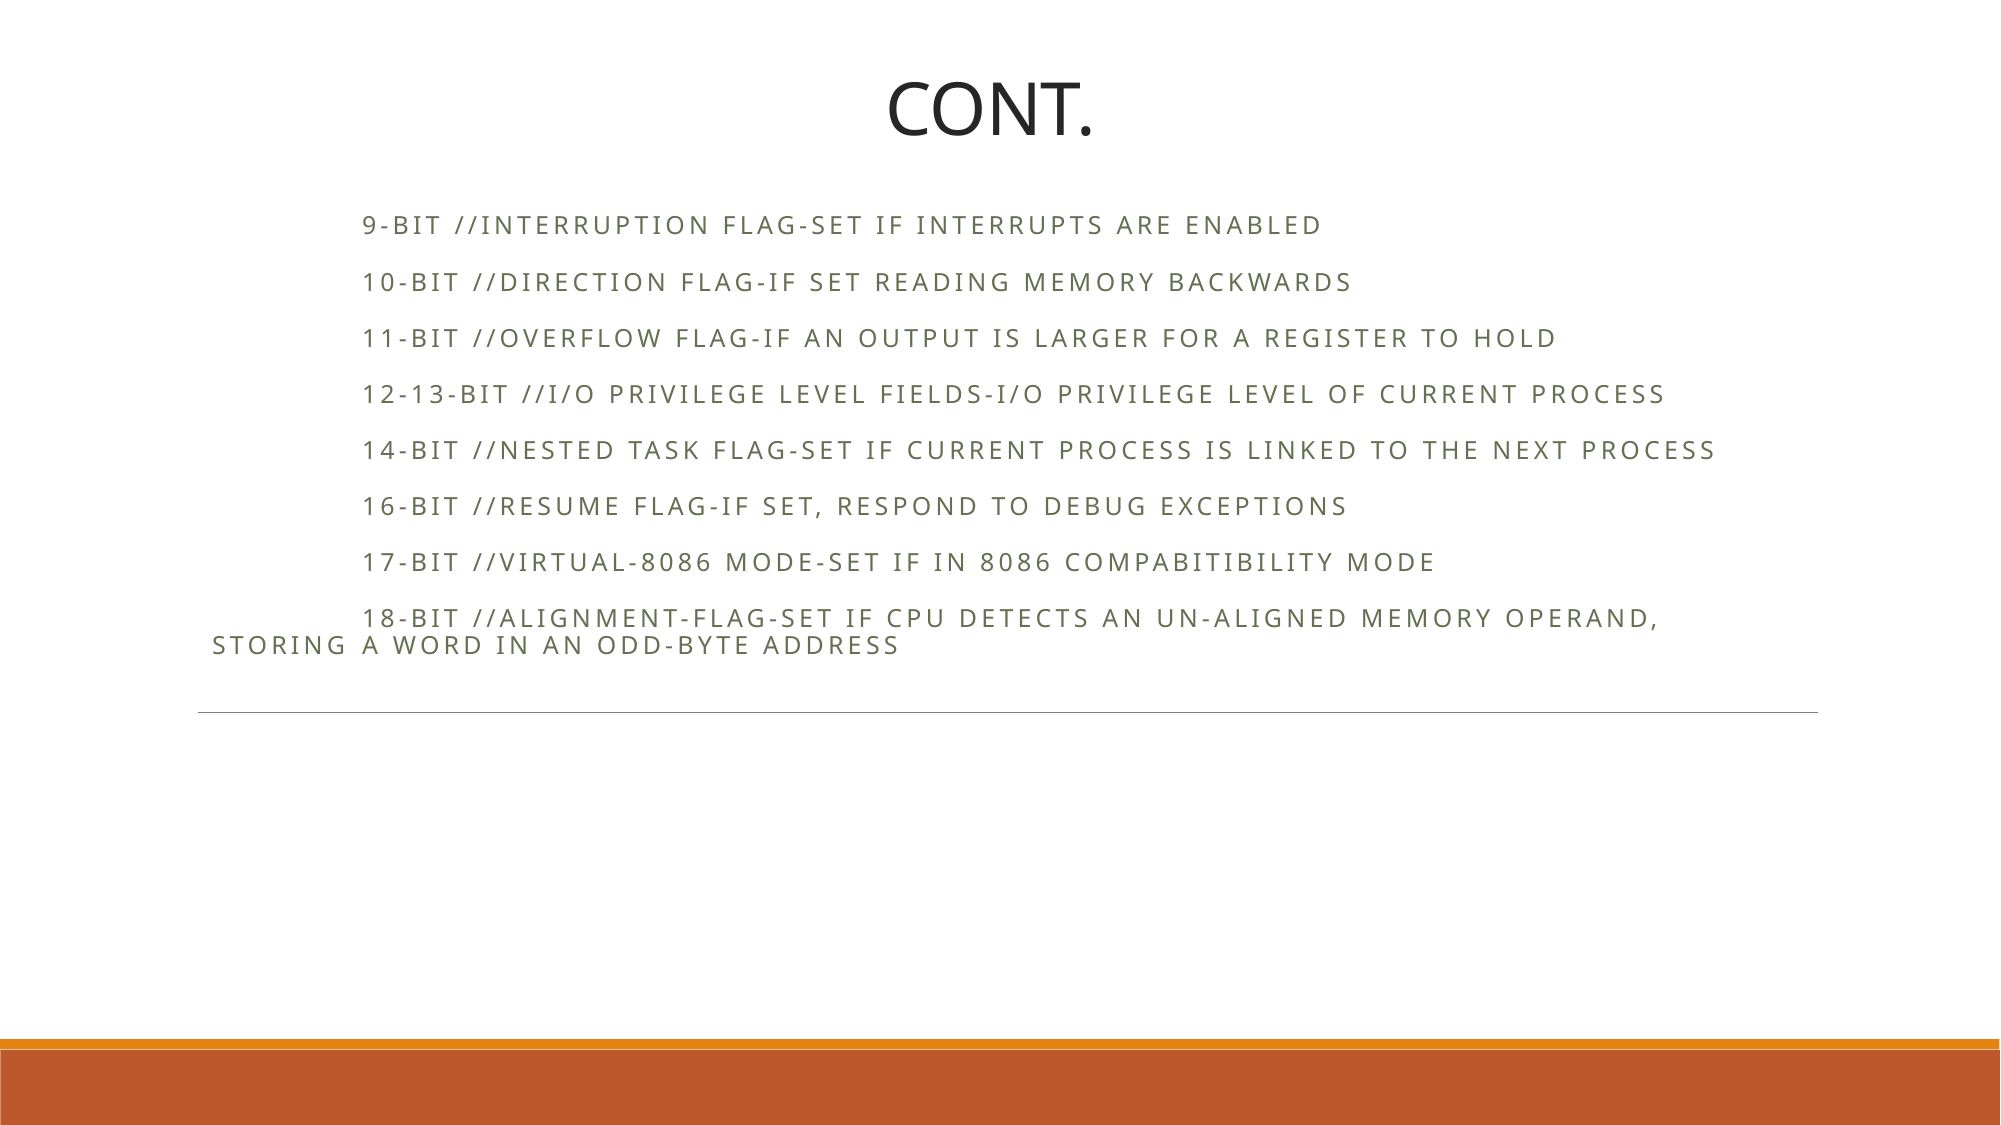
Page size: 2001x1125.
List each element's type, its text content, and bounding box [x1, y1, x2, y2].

subtitle 9-bit //interruption flag-set if interrupts are enabled 10-bit //direction flag-if set reading memory backwards 11-bit //overflow flag-if an output is larger for a register to hold 12-13-bit //i/o privilege level fields-i/o privilege level of current process 14-bit //nested task flag-set if current process is linked to the next process 16-bit //resume flag-if set, respond to debug exceptions 17-bit //virtual-8086 mode-set if in 8086 compabitibility mode 18-bit //alignment-flag-set if cpu detects an un-aligned memory operand, storing a word in an odd-byte address [197, 201, 1821, 714]
title CONT. [314, 67, 1686, 158]
